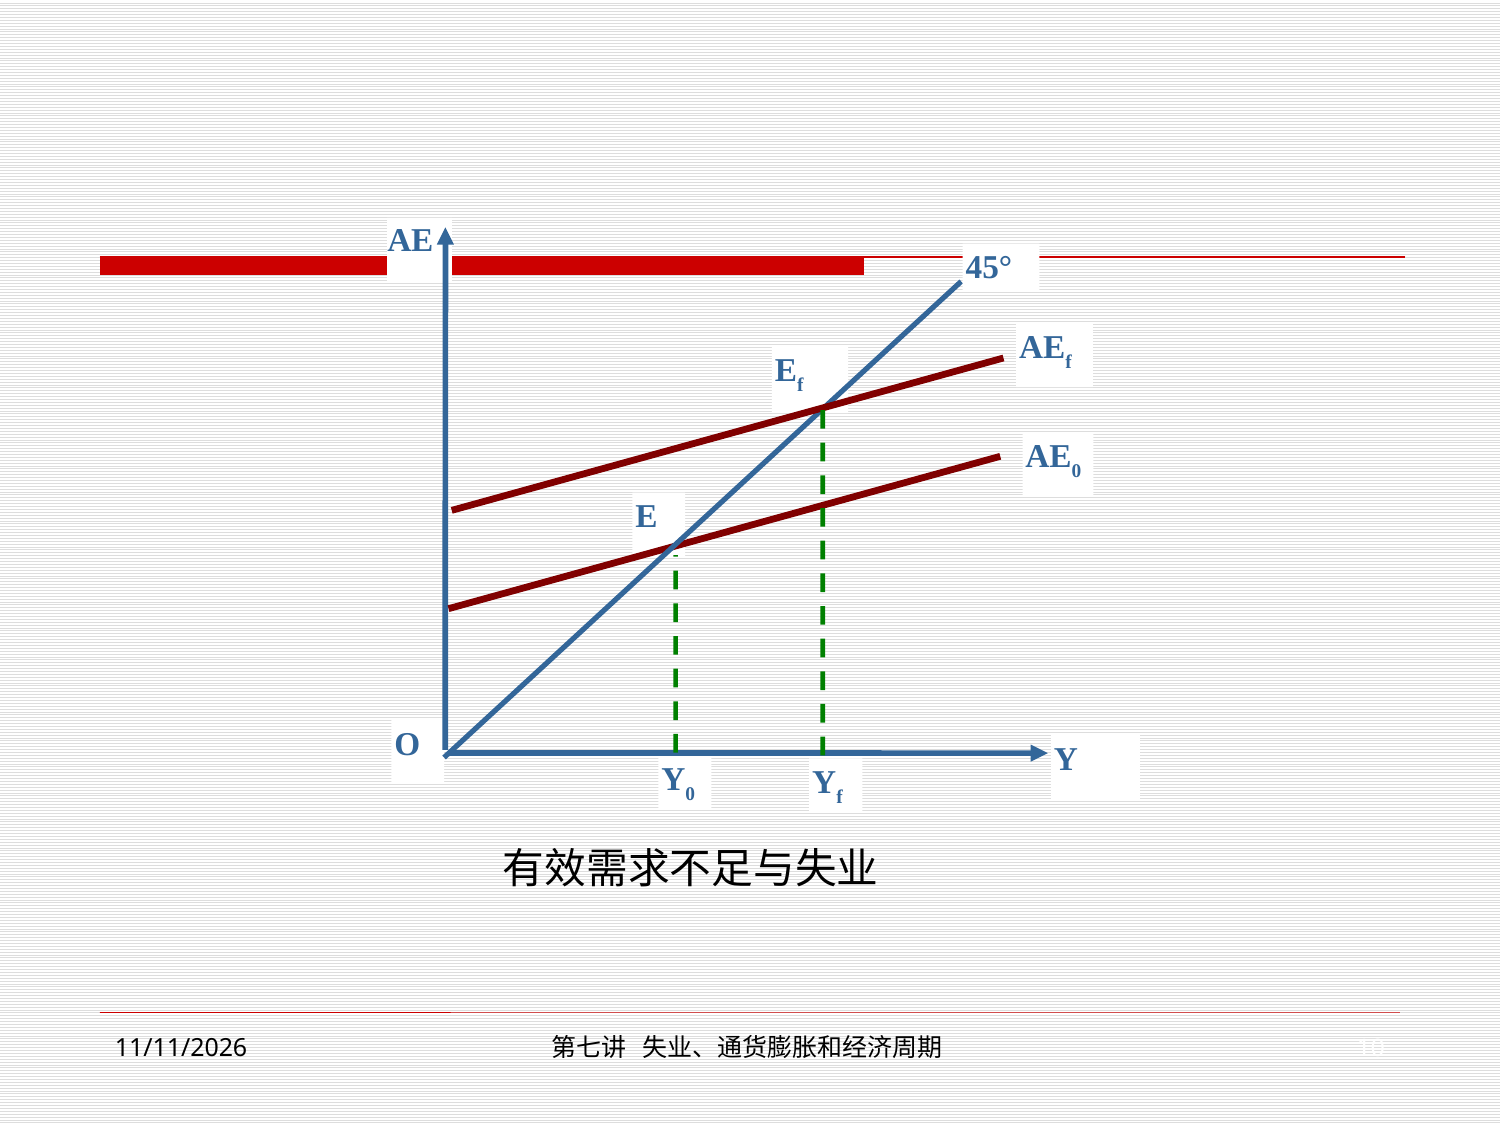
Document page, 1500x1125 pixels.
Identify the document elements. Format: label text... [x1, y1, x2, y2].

footer 第七讲 失业、通货膨胀和经济周期 [512, 1024, 988, 1103]
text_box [386, 217, 1140, 812]
slide_number 10 [1074, 1024, 1401, 1103]
text_box 有效需求不足与失业 [383, 834, 998, 899]
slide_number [99, 1024, 426, 1103]
